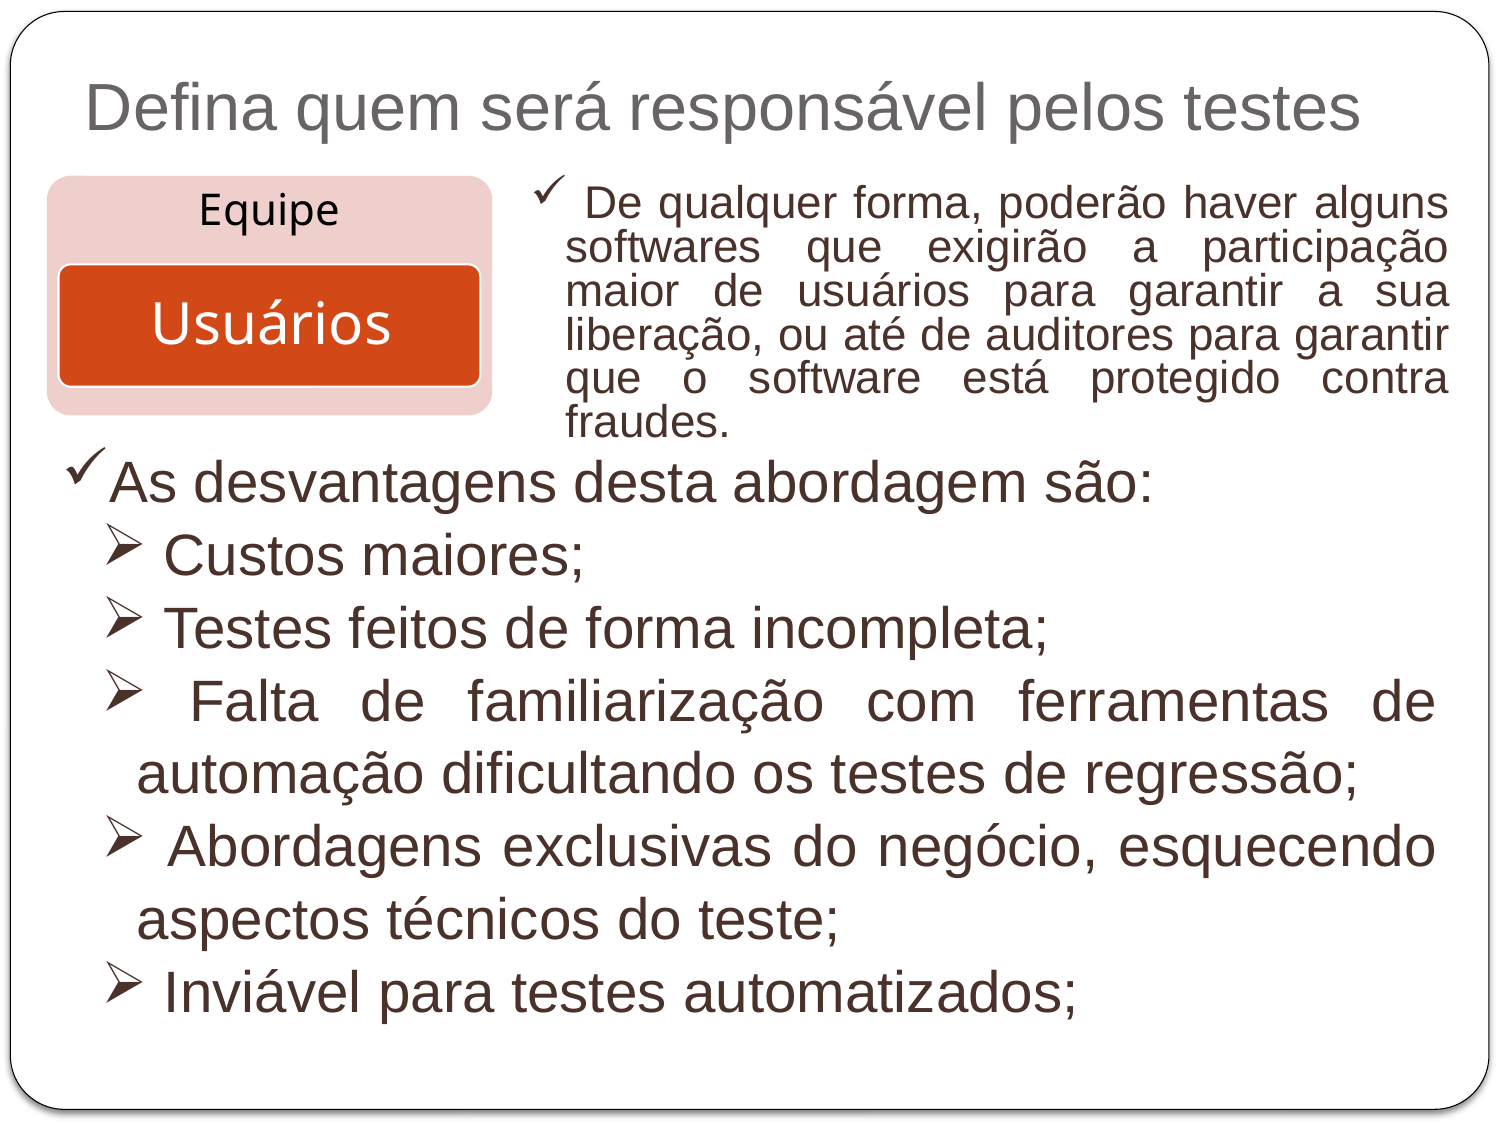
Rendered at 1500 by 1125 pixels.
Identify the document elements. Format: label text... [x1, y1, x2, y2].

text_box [46, 175, 493, 416]
text_box De qualquer forma, poderão haver alguns softwares que exigirão a participação maior de usuários para garantir a sua liberação, ou até de auditores para garantir que o software está protegido contra fraudes. [515, 175, 1465, 455]
text_box As desvantagens desta abordagem são: Custos maiores; Testes feitos de forma incompleta; Falta de familiarização com ferramentas de automação dificultando os testes de regressão; Abordagens exclusivas do negócio, esquecendo aspectos técnicos do teste; Inviável para testes automatizados; [46, 433, 1454, 1032]
text_box Defina quem será responsável pelos testes [70, 55, 1477, 153]
